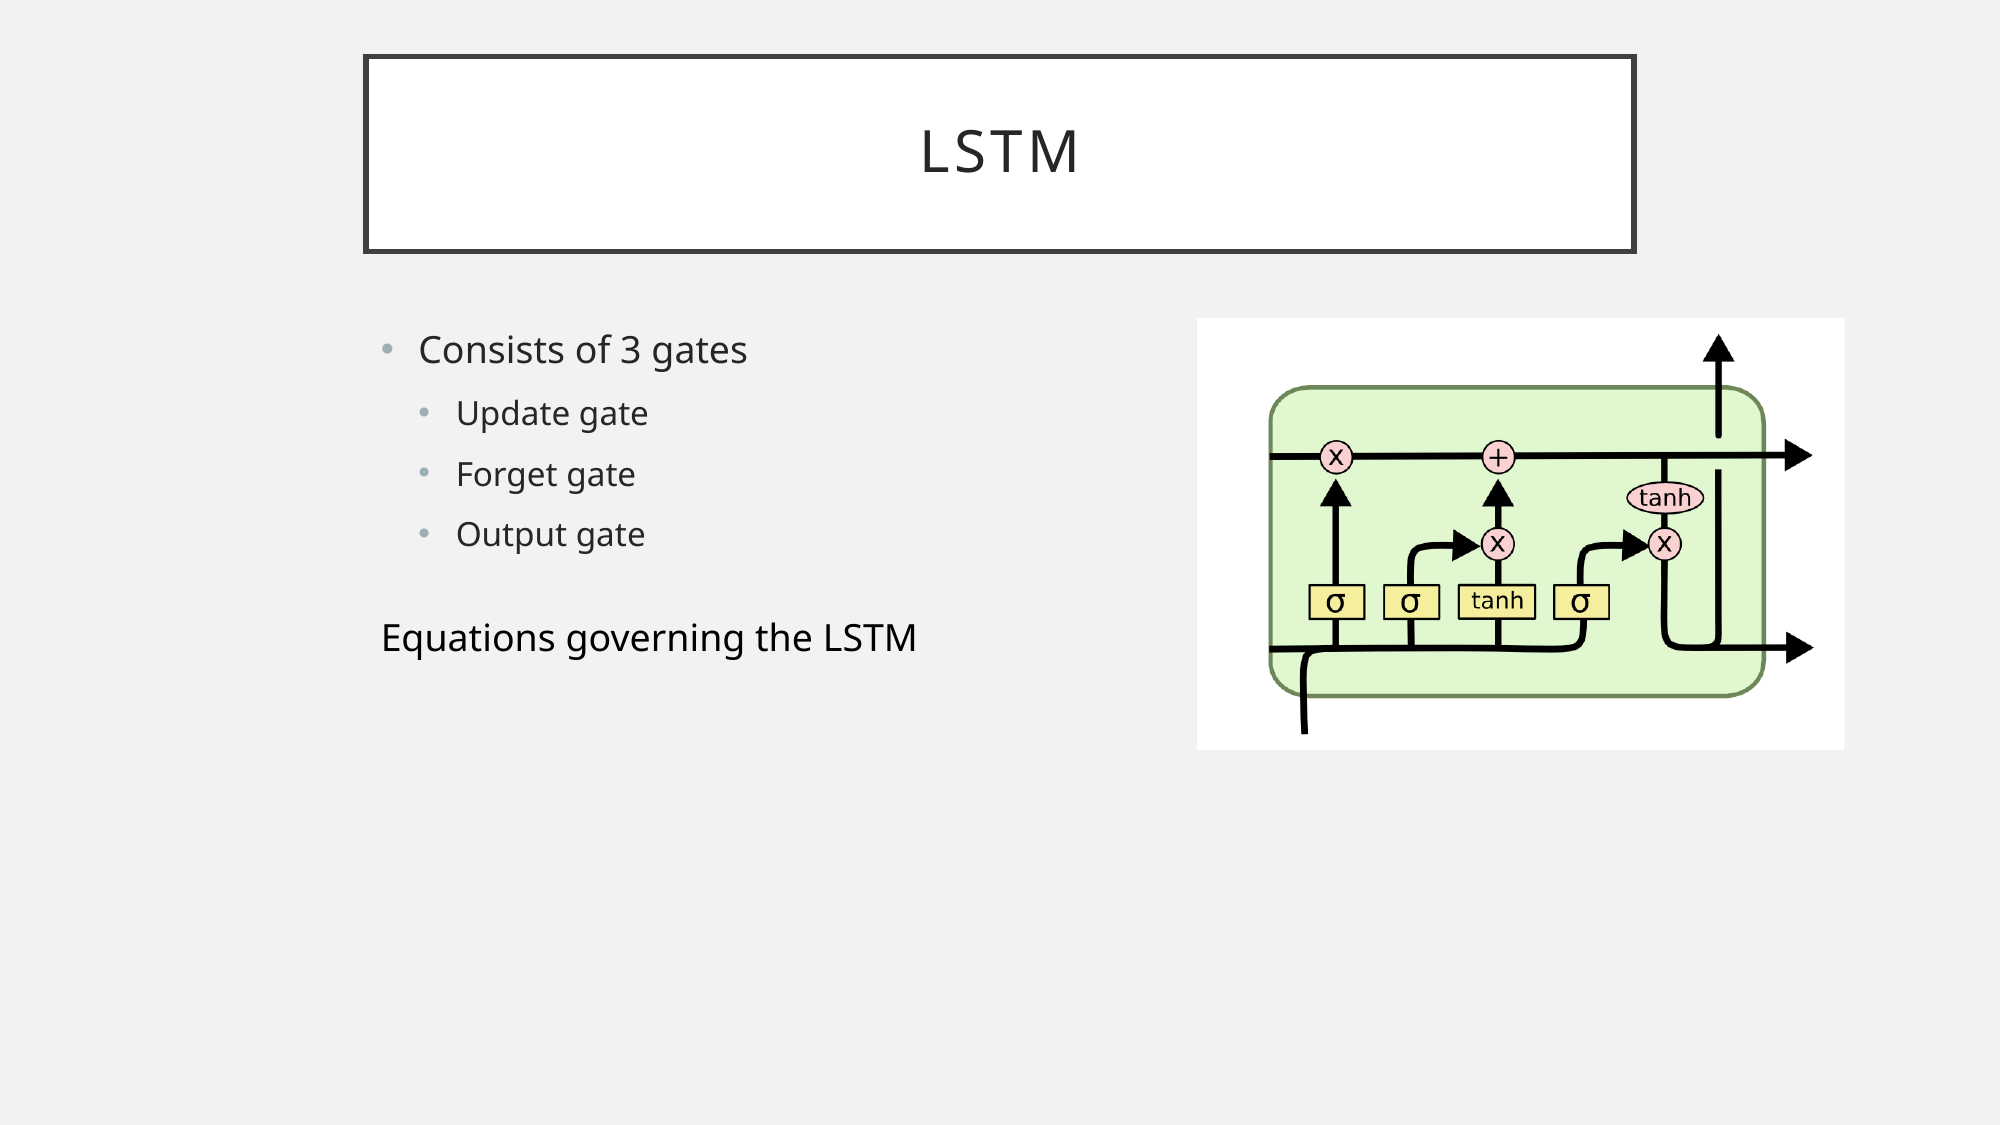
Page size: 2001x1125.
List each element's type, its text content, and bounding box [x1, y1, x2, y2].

title LSTM [363, 54, 1637, 254]
picture [1197, 318, 1845, 750]
text_box Consists of 3 gates Update gate Forget gate Output gate [366, 318, 1197, 626]
